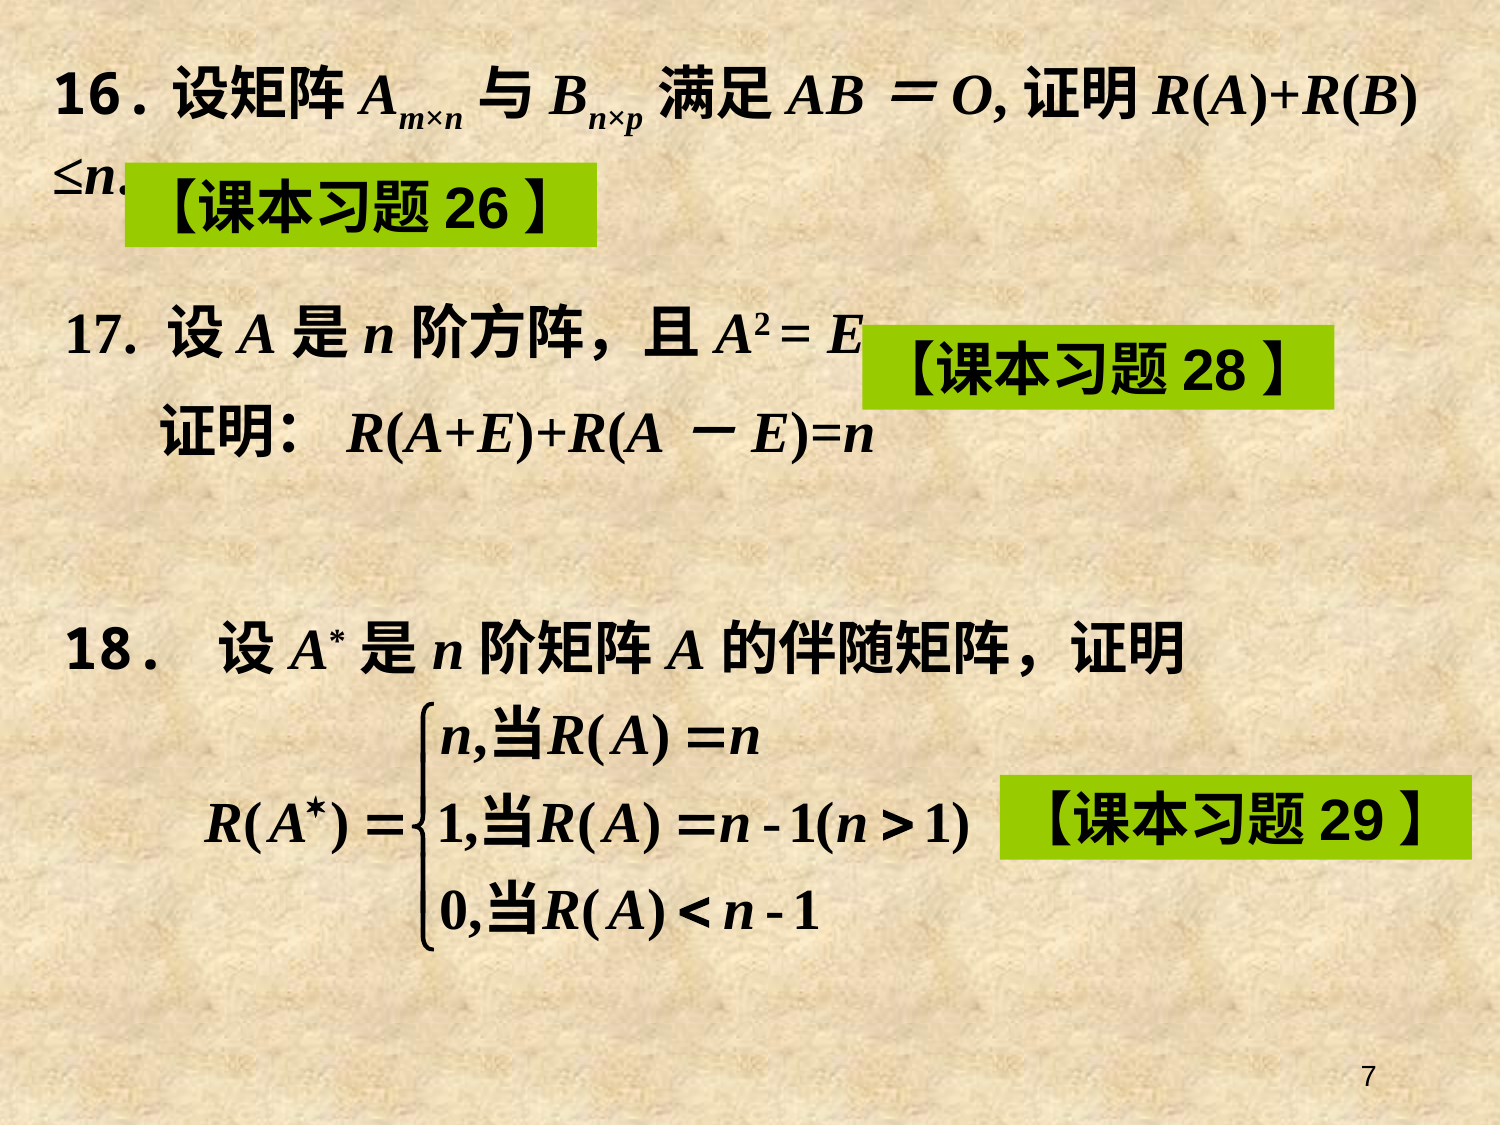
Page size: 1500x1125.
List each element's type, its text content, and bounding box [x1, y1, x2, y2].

title 16.设矩阵Am×n与Bn×p满足AB＝O,证明R(A)+R(B) ≤n. [37, 37, 1463, 225]
text_box 【课本习题28】 [862, 324, 1335, 410]
text_box 18. 设A*是n阶矩阵A的伴随矩阵，证明 [49, 604, 1420, 689]
text_box 【课本习题29】 [999, 774, 1472, 860]
picture [0, 0, 1500, 1125]
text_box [193, 692, 980, 963]
footer 7 [1262, 1050, 1475, 1103]
text_box 17. 设A是n阶方阵，且A2 = E, 证明：R(A+E)+R(A－E)=n [49, 287, 1475, 472]
text_box 【课本习题26】 [124, 162, 597, 248]
